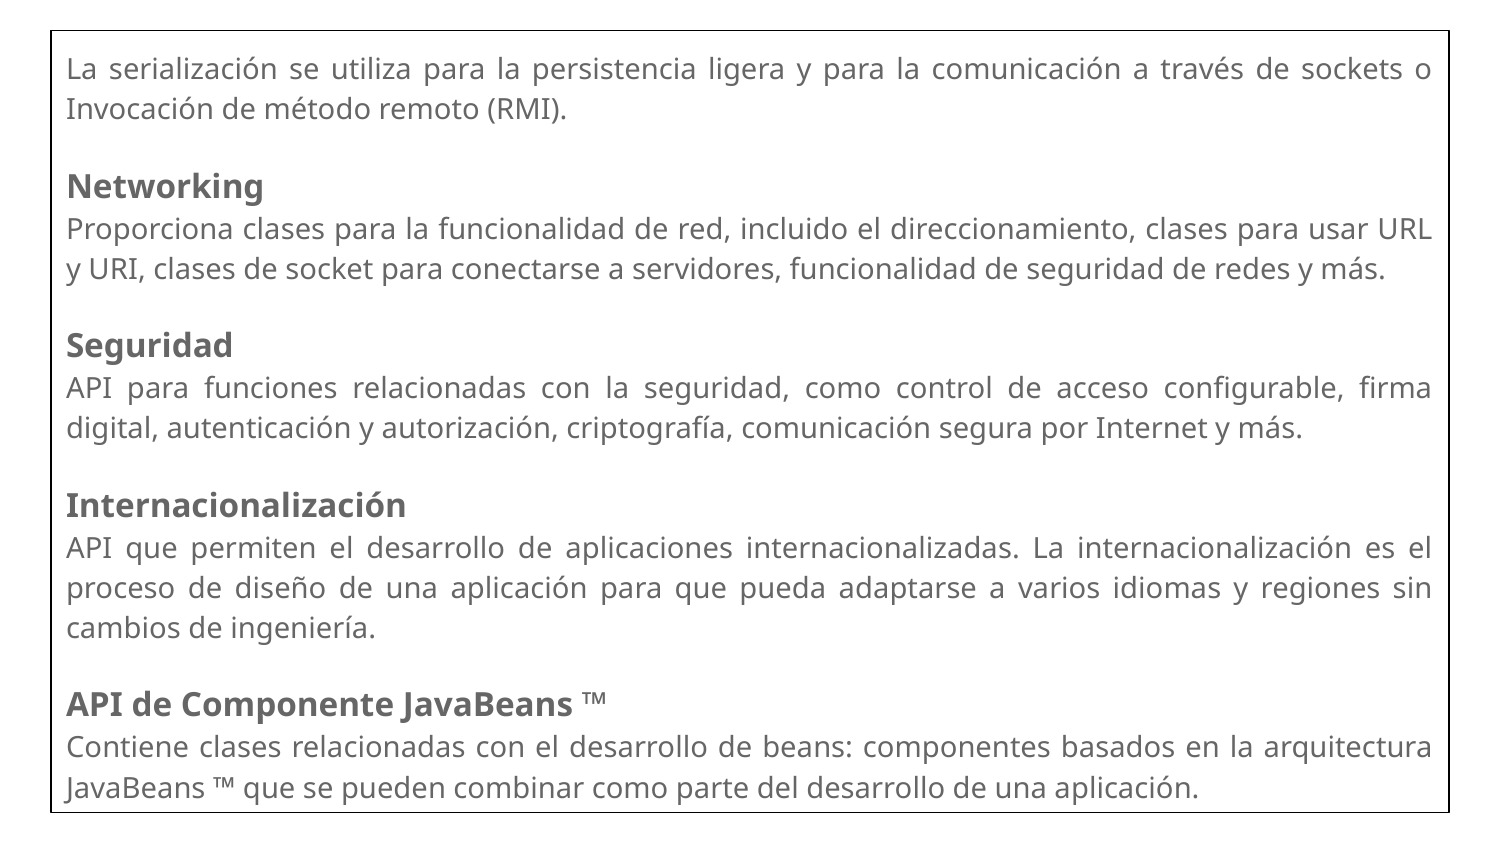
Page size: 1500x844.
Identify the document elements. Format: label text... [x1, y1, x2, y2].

list La serialización se utiliza para la persistencia ligera y para la comunicación a través de sockets o Invocación de método remoto (RMI). Networking Proporciona clases para la funcionalidad de red, incluido el direccionamiento, clases para usar URL y URI, clases de socket para conectarse a servidores, funcionalidad de seguridad de redes y más. Seguridad API para funciones relacionadas con la seguridad, como control de acceso configurable, firma digital, autenticación y autorización, criptografía, comunicación segura por Internet y más. Internacionalización API que permiten el desarrollo de aplicaciones internacionalizadas. La internacionalización es el proceso de diseño de una aplicación para que pueda adaptarse a varios idiomas y regiones sin cambios de ingeniería. API de Componente JavaBeans ™ Contiene clases relacionadas con el desarrollo de beans: componentes basados en la arquitectura JavaBeans ™ que se pueden combinar como parte del desarrollo de una aplicación. [51, 30, 1449, 813]
